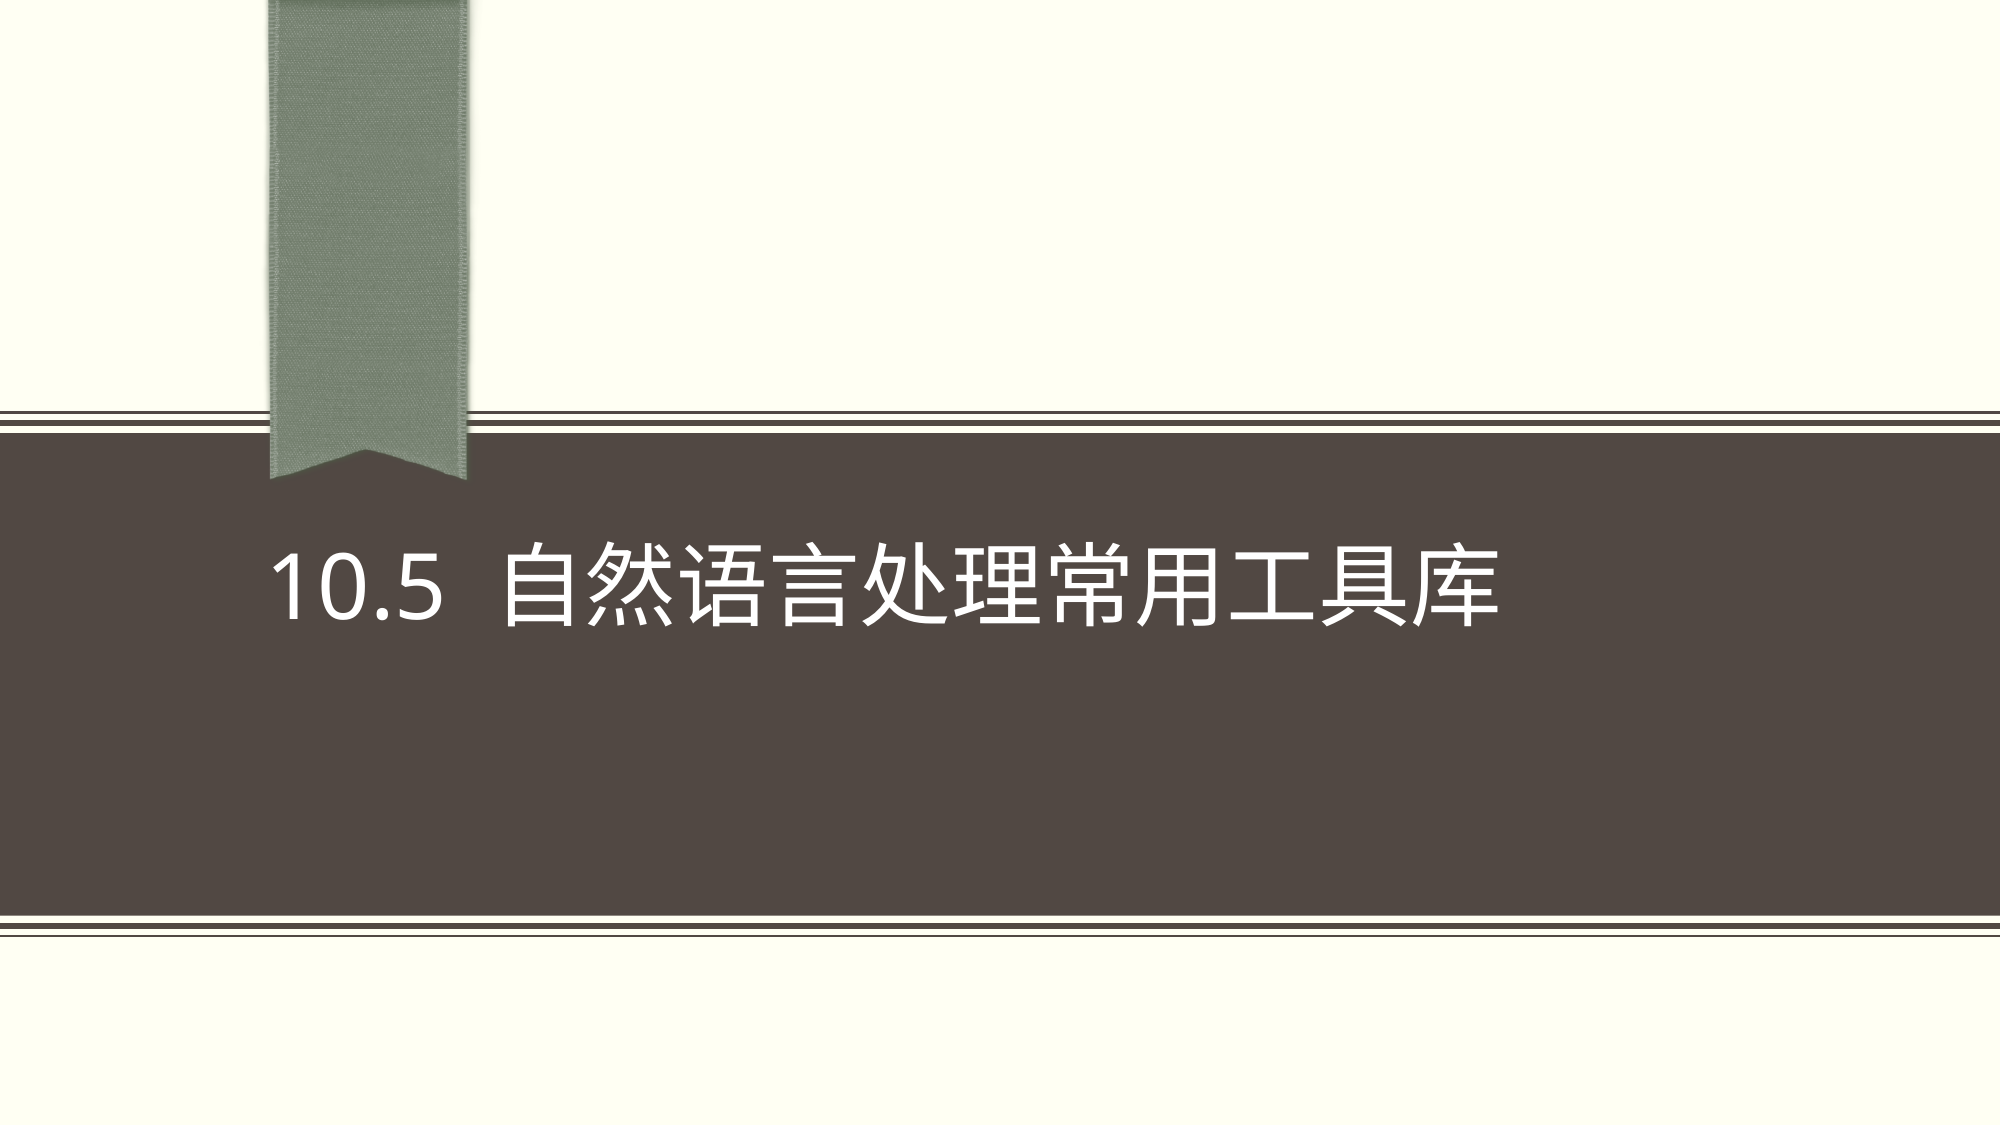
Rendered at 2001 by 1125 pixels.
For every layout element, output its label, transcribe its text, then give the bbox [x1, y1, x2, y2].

title 10.5 自然语言处理常用工具库 [265, 451, 1918, 728]
